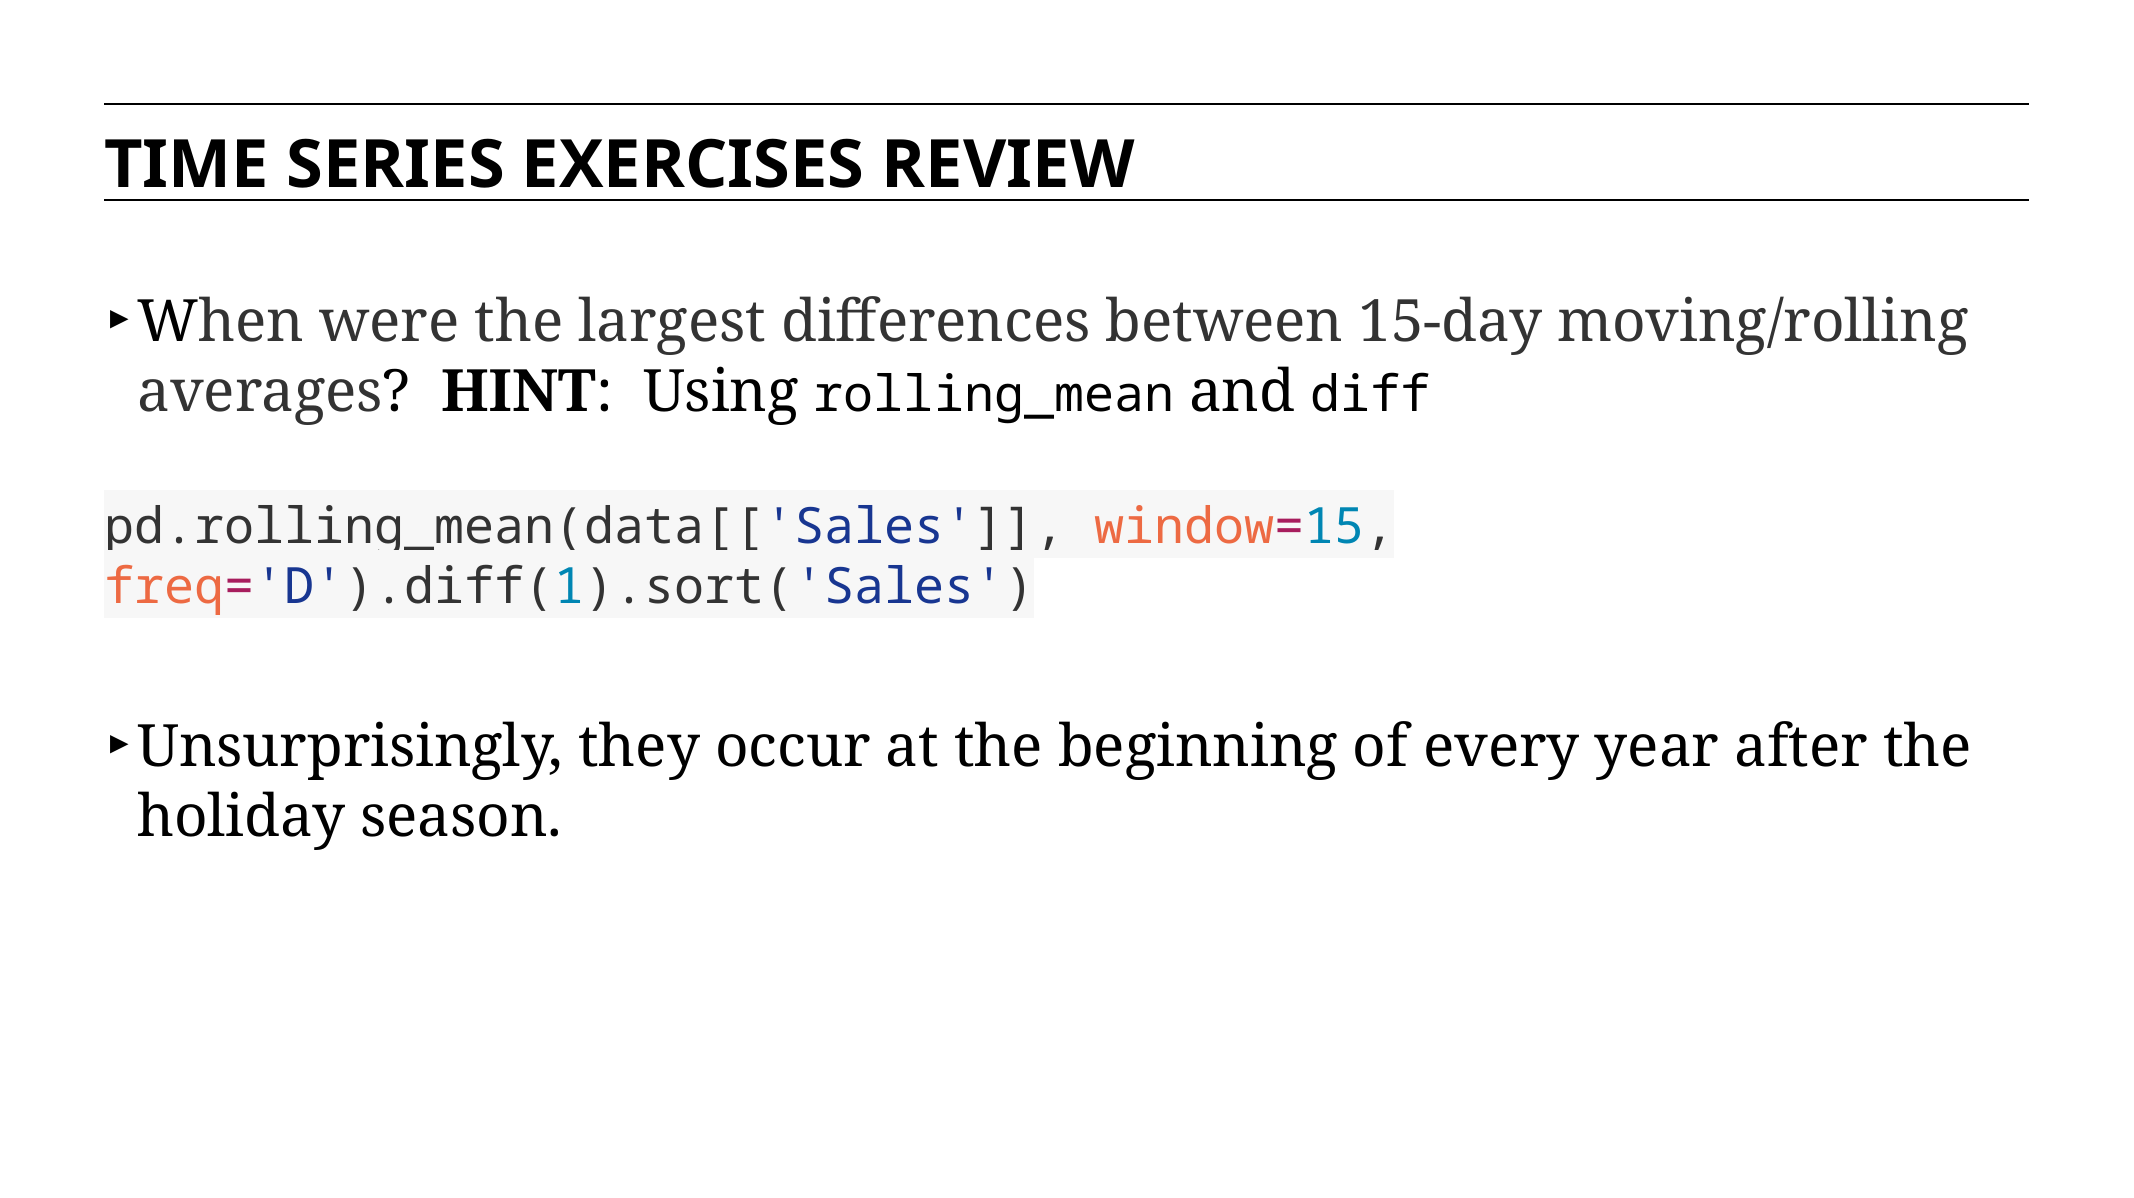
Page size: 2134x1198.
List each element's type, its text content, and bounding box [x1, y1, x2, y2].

text_box TIME SERIES EXERCISES REVIEW [104, 120, 2030, 192]
list When were the largest differences between 15-day moving/rolling averages? HINT: Using rolling_mean and diff pd.rolling_mean(data[['Sales']], window=15, freq='D').diff(1).sort('Sales') Unsurprisingly, they occur at the beginning of every year after the holiday season. [104, 213, 2030, 839]
